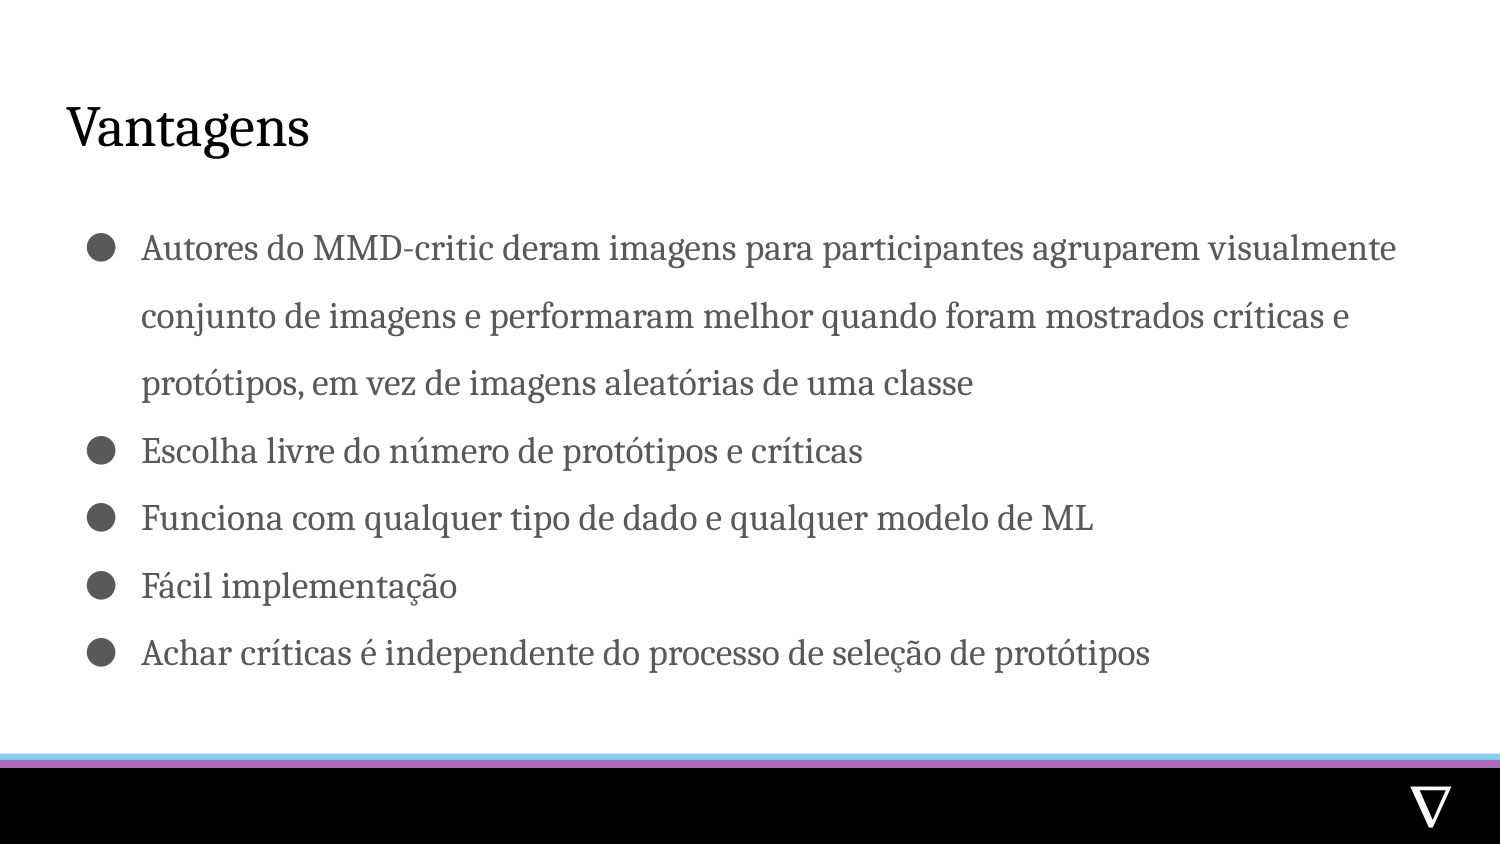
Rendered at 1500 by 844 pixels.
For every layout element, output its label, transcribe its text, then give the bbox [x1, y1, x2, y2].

list Autores do MMD-critic deram imagens para participantes agruparem visualmente conjunto de imagens e performaram melhor quando foram mostrados críticas e protótipos, em vez de imagens aleatórias de uma classe Escolha livre do número de protótipos e críticas Funciona com qualquer tipo de dado e qualquer modelo de ML Fácil implementação Achar críticas é independente do processo de seleção de protótipos [51, 185, 1449, 747]
title Vantagens [51, 72, 1449, 167]
picture [1405, 781, 1455, 831]
